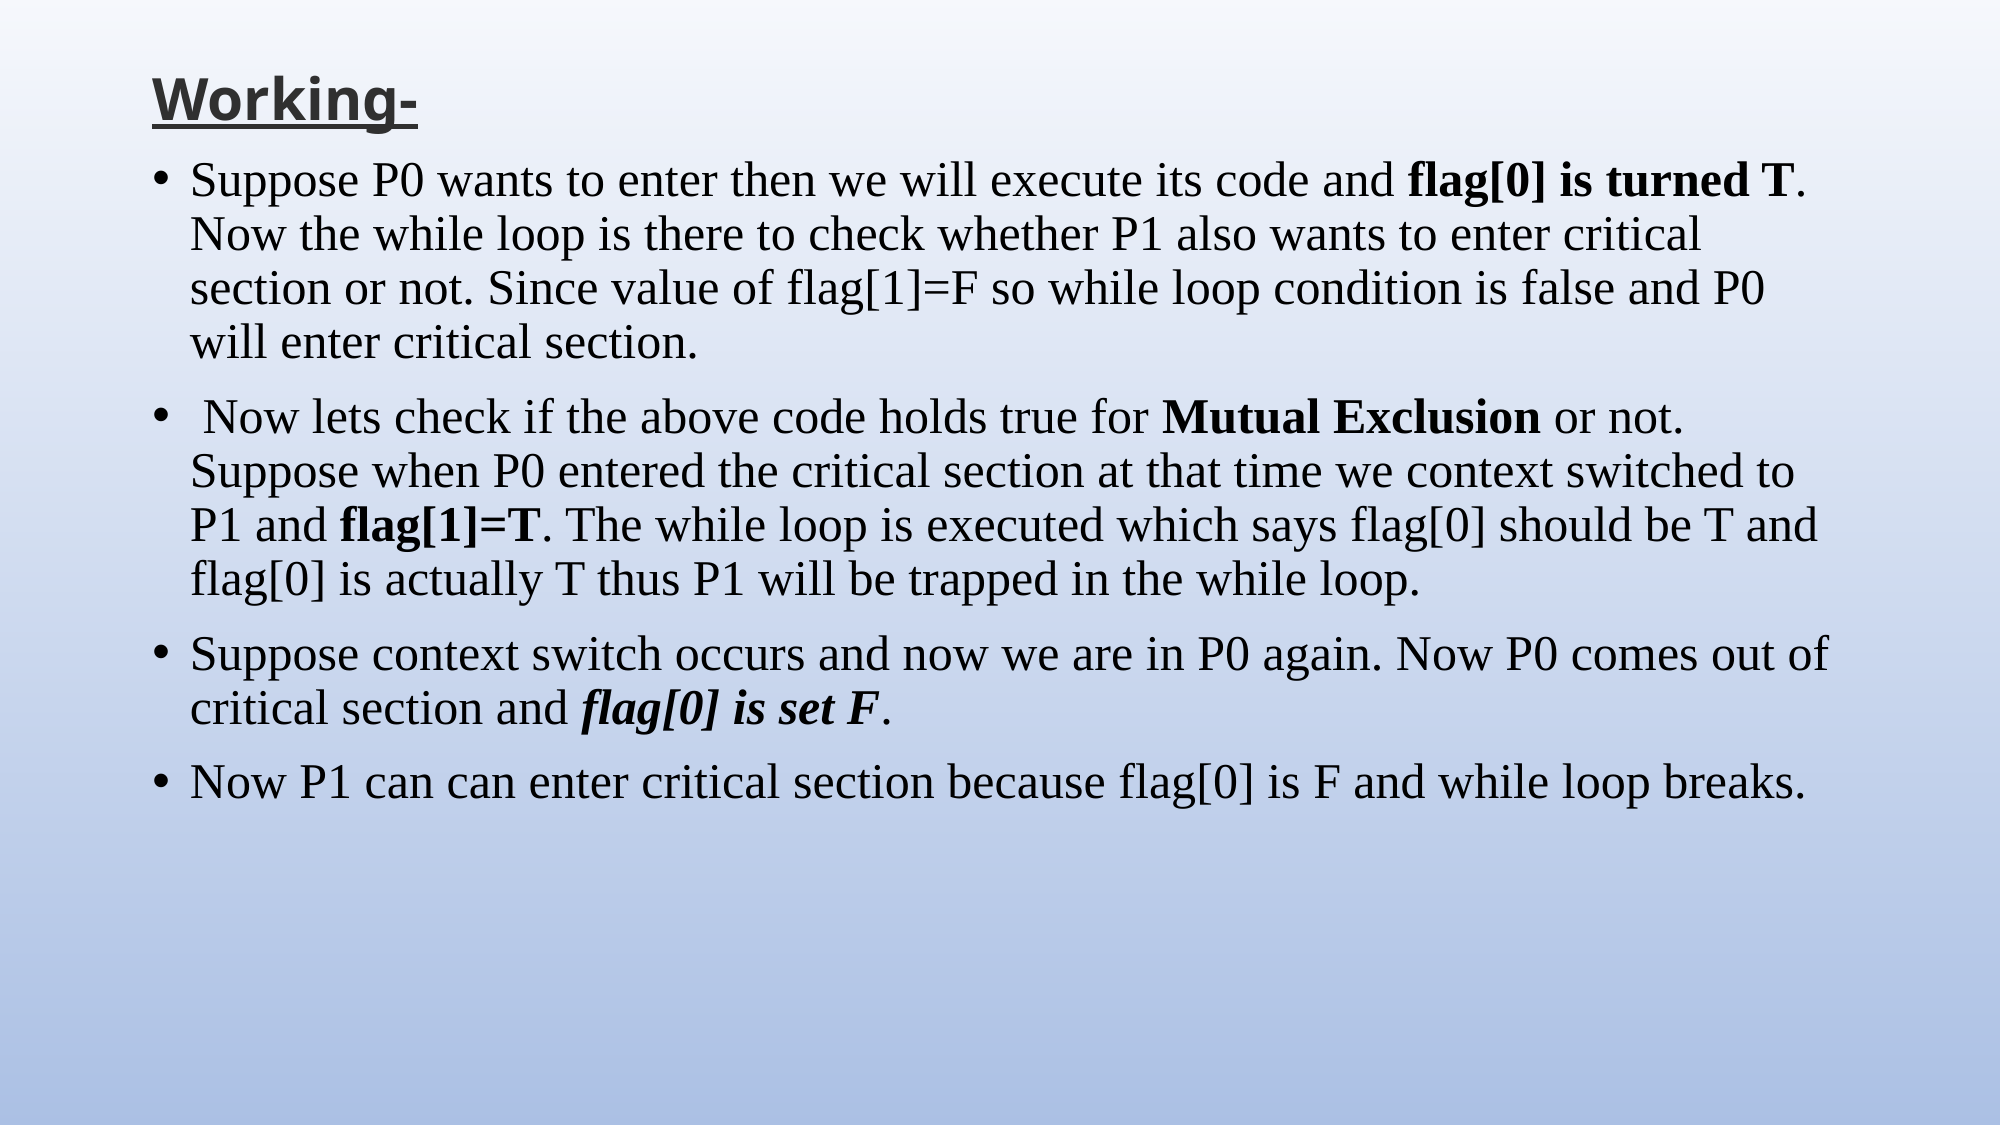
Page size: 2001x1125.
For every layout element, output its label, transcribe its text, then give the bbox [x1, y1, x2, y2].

list Working- Suppose P0 wants to enter then we will execute its code and flag[0] is turned T. Now the while loop is there to check whether P1 also wants to enter critical section or not. Since value of flag[1]=F so while loop condition is false and P0 will enter critical section. Now lets check if the above code holds true for Mutual Exclusion or not. Suppose when P0 entered the critical section at that time we context switched to P1 and flag[1]=T. The while loop is executed which says flag[0] should be T and flag[0] is actually T thus P1 will be trapped in the while loop. Suppose context switch occurs and now we are in P0 again. Now P0 comes out of critical section and flag[0] is set F. Now P1 can can enter critical section because flag[0] is F and while loop breaks. [137, 62, 1863, 1014]
